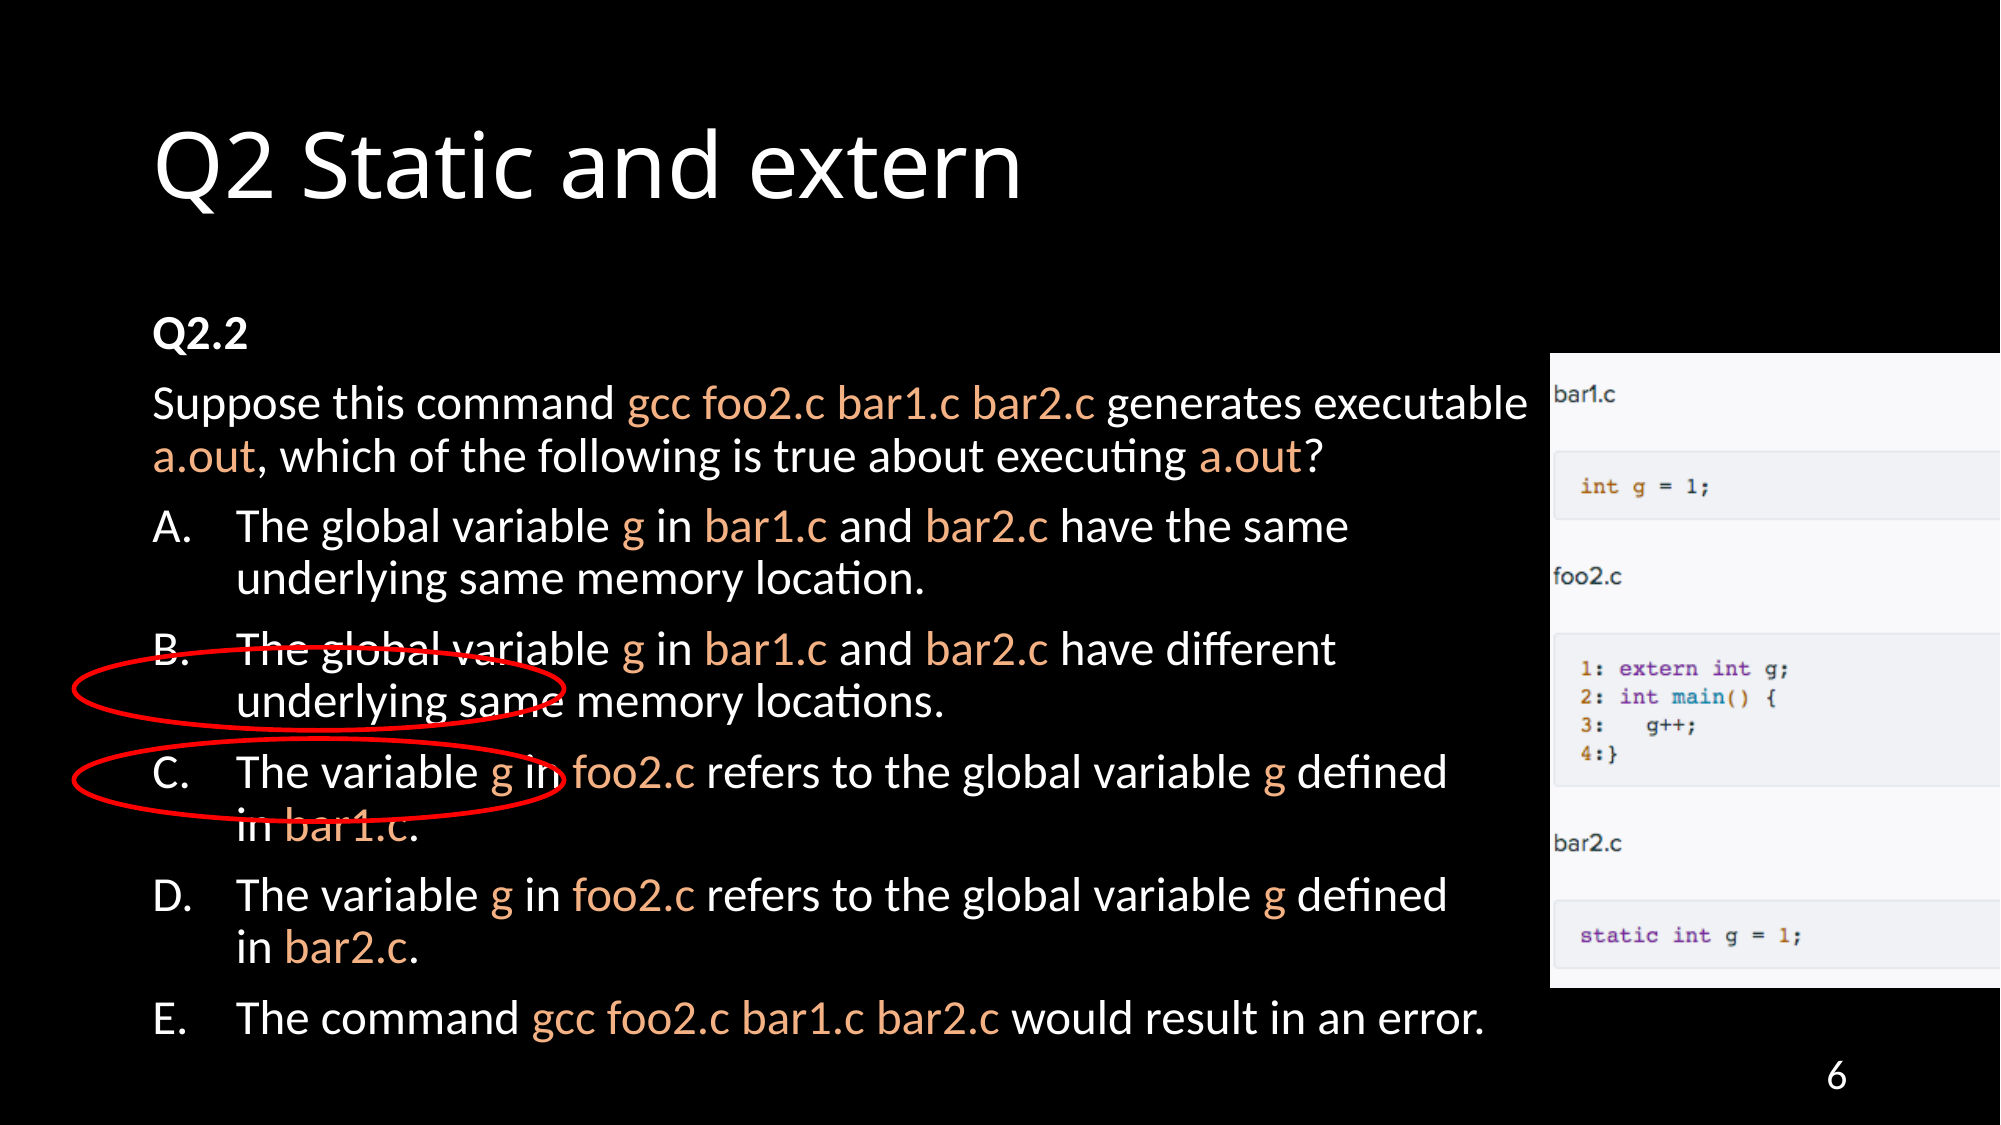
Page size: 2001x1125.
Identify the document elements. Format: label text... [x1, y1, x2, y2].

title Q2 Static and extern [137, 59, 1863, 278]
slide_number 6 [1412, 1042, 1863, 1103]
list Q2.2 Suppose this command gcc foo2.c bar1.c bar2.c generates executable a.out, which of the following is true about executing a.out? The global variable g in bar1.c and bar2.c have the same underlying same memory location. The global variable g in bar1.c and bar2.c have different underlying same memory locations. The variable g in foo2.c refers to the global variable g defined in bar1.c. The variable g in foo2.c refers to the global variable g defined in bar2.c. The command gcc foo2.c bar1.c bar2.c would result in an error. [137, 299, 1548, 1066]
text_box [72, 646, 566, 732]
picture [1549, 353, 2000, 988]
text_box [72, 737, 566, 823]
